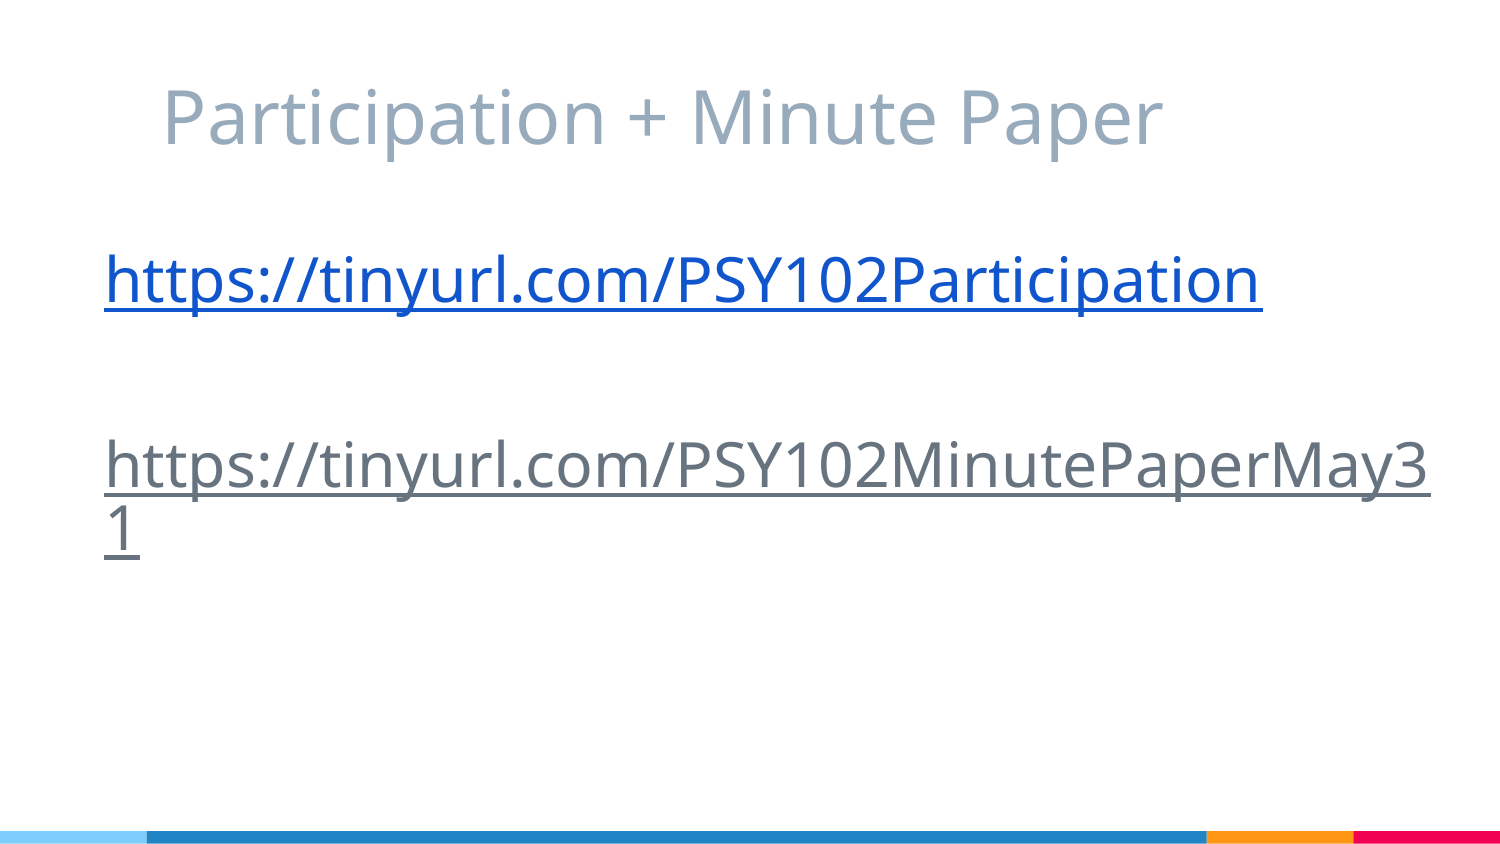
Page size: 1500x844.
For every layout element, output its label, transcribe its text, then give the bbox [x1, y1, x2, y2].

list https://tinyurl.com/PSY102Participation https://tinyurl.com/PSY102MinutePaperMay31 [89, 225, 1475, 809]
title Participation + Minute Paper [146, 33, 1207, 175]
